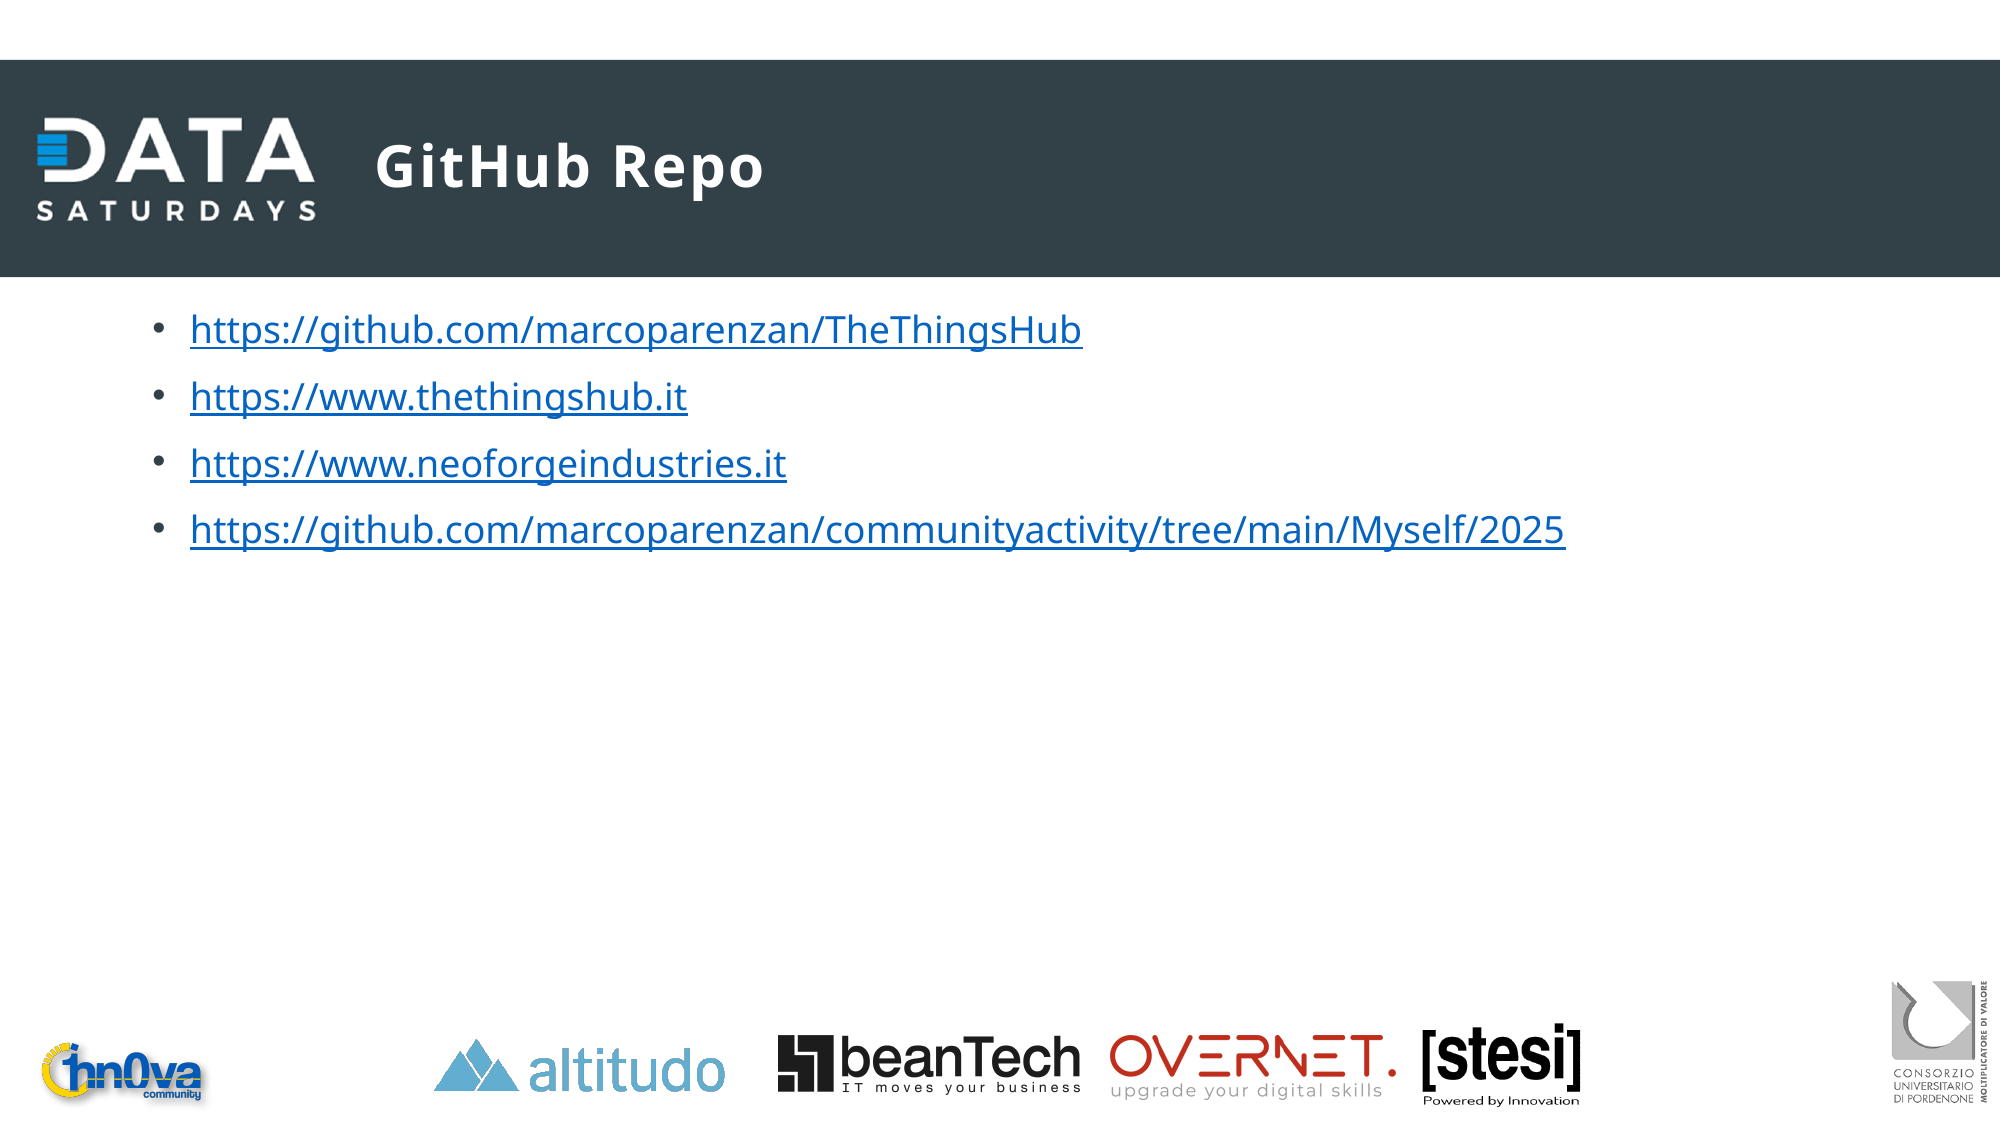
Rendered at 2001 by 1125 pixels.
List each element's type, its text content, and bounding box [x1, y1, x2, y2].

list https://github.com/marcoparenzan/TheThingsHub https://www.thethingshub.it https://www.neoforgeindustries.it https://github.com/marcoparenzan/communityactivity/tree/main/Myself/2025 [137, 299, 1863, 1014]
picture [778, 1035, 1080, 1095]
picture [1096, 1028, 1408, 1104]
title GitHub Repo [359, 59, 1863, 278]
picture [19, 102, 332, 235]
picture [41, 1041, 202, 1102]
picture [1880, 955, 2000, 1125]
picture [430, 1028, 729, 1102]
picture [1421, 1022, 1582, 1108]
